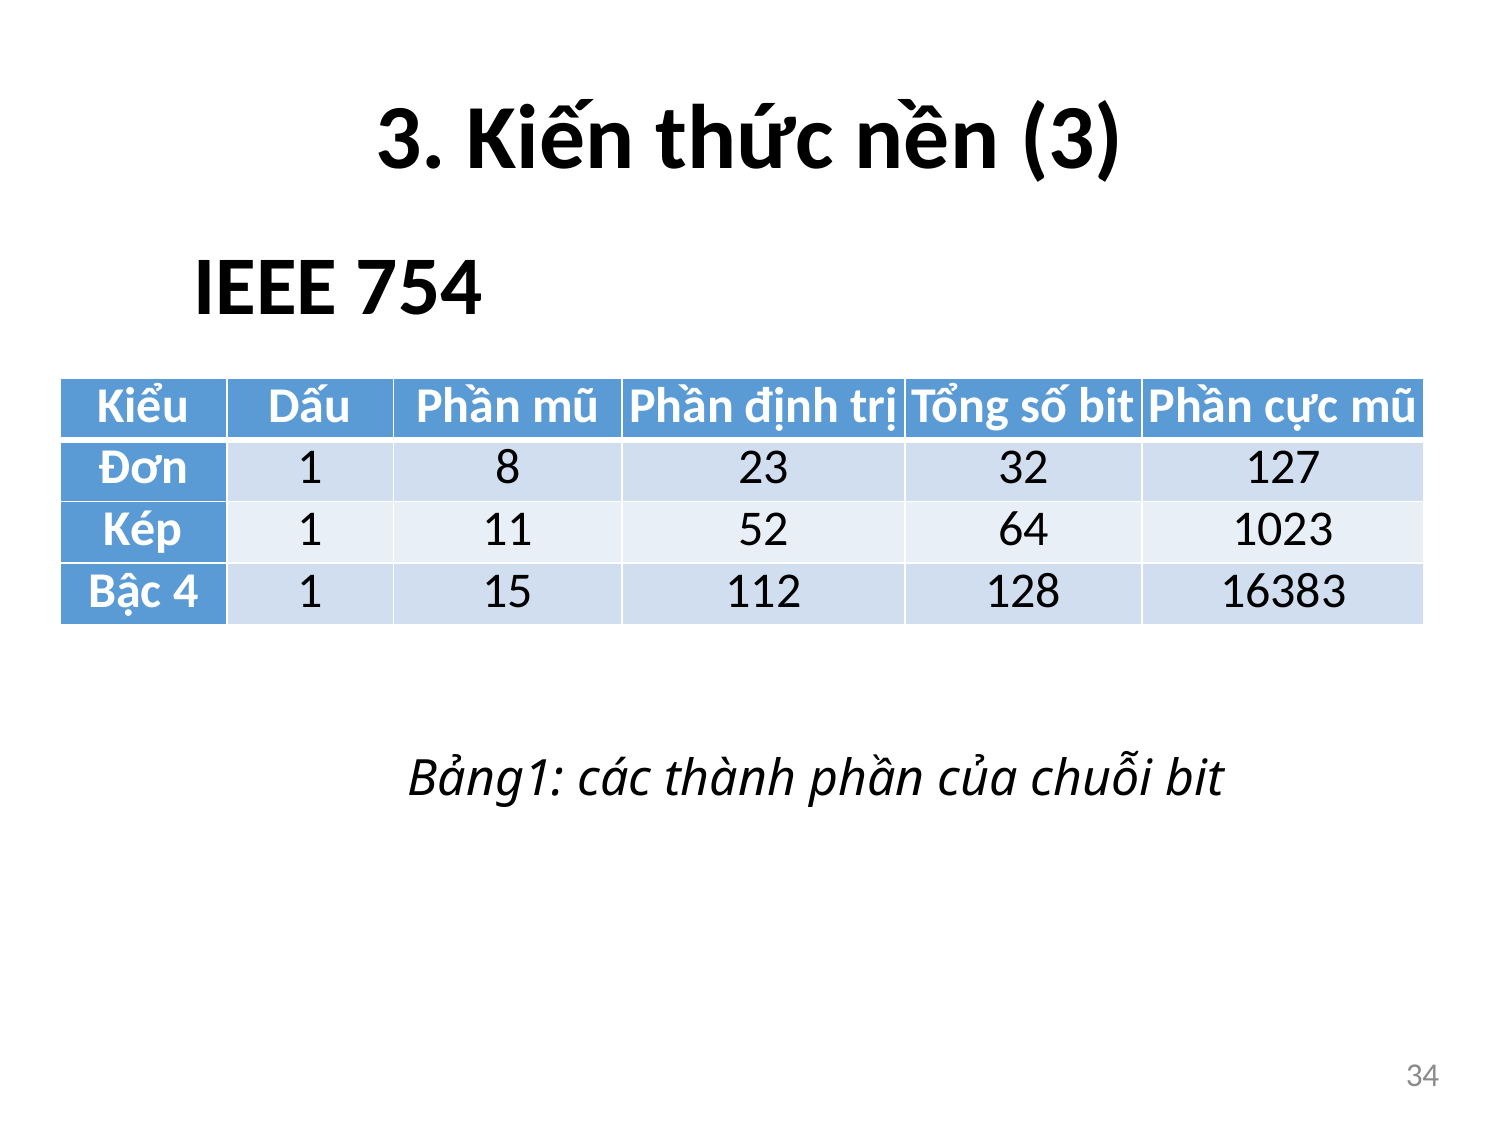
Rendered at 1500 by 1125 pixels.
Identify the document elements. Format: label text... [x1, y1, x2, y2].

table_cell 52 [623, 502, 904, 562]
table_header Phần định trị [623, 379, 904, 437]
table_header Phần cực mũ [1143, 379, 1423, 437]
table_header Tổng số bit [906, 379, 1141, 437]
table_cell 128 [906, 564, 1141, 624]
table_header Kiểu [61, 379, 226, 437]
table_cell 32 [906, 443, 1141, 501]
table_cell 112 [623, 564, 904, 624]
table_cell 64 [906, 502, 1141, 562]
table_cell 1 [228, 502, 393, 562]
text_box 3. Kiến thức nền (3) [74, 45, 1425, 233]
table_cell Kép [61, 502, 226, 562]
slide_number 34 [1116, 1042, 1455, 1103]
table_cell 127 [1143, 443, 1423, 501]
text_box Bảng1: các thành phần của chuỗi bit [392, 738, 1286, 814]
table_cell 23 [623, 443, 904, 501]
table_cell 16383 [1143, 564, 1423, 624]
table_cell Đơn [61, 443, 226, 501]
table_cell 8 [394, 443, 621, 501]
table_cell 1 [228, 443, 393, 501]
table_cell 1023 [1143, 502, 1423, 562]
table_header Phần mũ [394, 379, 621, 437]
table_cell 1 [228, 564, 393, 624]
table_cell 15 [394, 564, 621, 624]
table_cell 11 [394, 502, 621, 562]
table_header Dấu [228, 379, 393, 437]
text_box IEEE 754 [159, 233, 992, 340]
table_cell Bậc 4 [61, 564, 226, 624]
